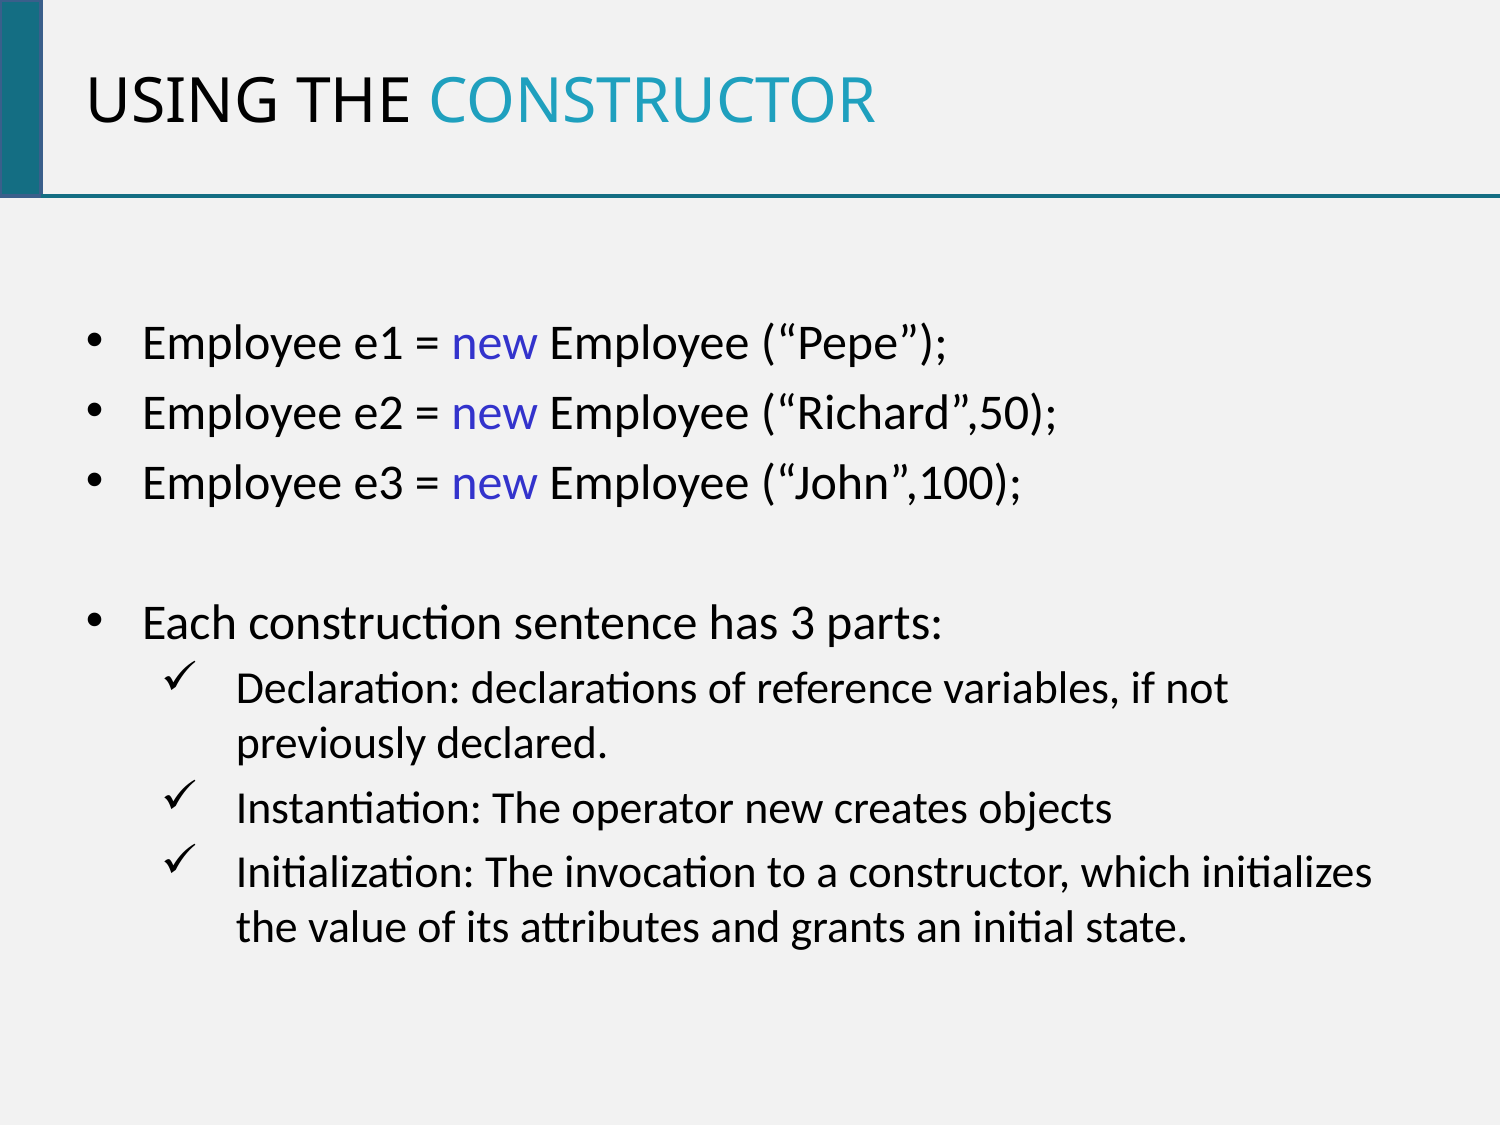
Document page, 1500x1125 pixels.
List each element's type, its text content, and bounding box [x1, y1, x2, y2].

list Employee e1 = new Employee (“Pepe”); Employee e2 = new Employee (“Richard”,50); Employee e3 = new Employee (“John”,100); Each construction sentence has 3 parts: Declaration: declarations of reference variables, if not previously declared. Instantiation: The operator new creates objects Initialization: The invocation to a constructor, which initializes the value of its attributes and grants an initial state. [70, 231, 1430, 1088]
text_box Using the constructor [70, 0, 1294, 194]
text_box [0, 0, 43, 198]
